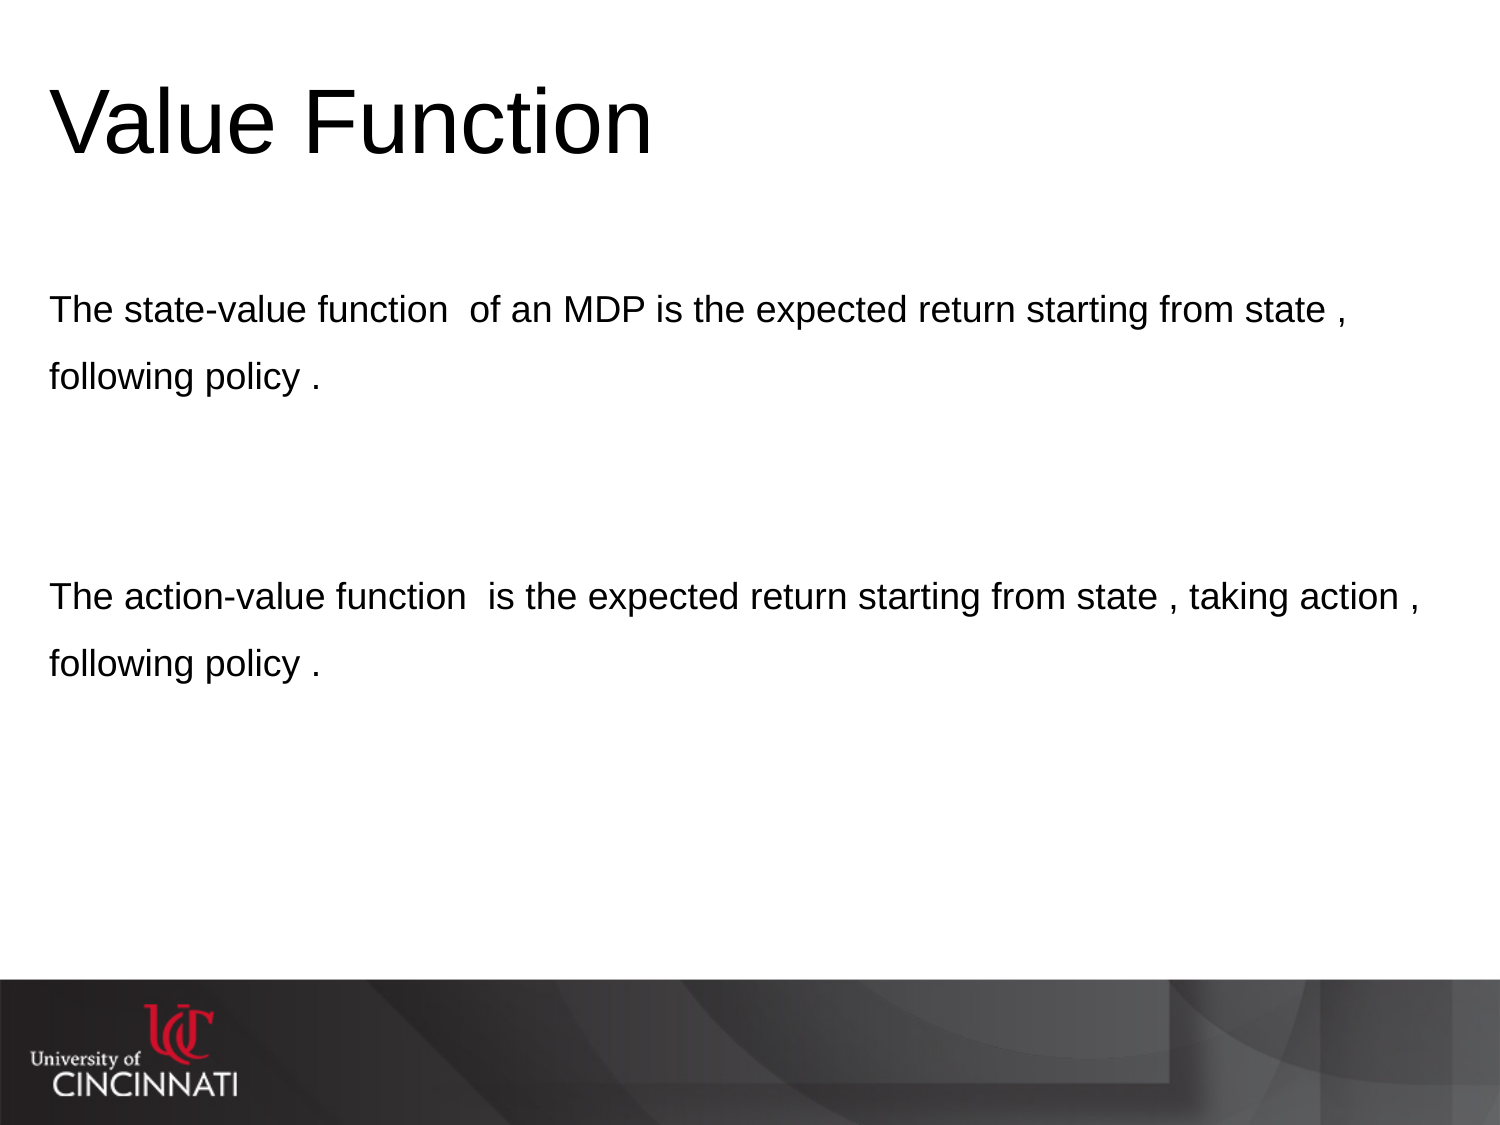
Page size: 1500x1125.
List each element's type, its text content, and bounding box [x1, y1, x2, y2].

picture [0, 0, 1500, 1125]
title Value Function [34, 47, 1385, 188]
